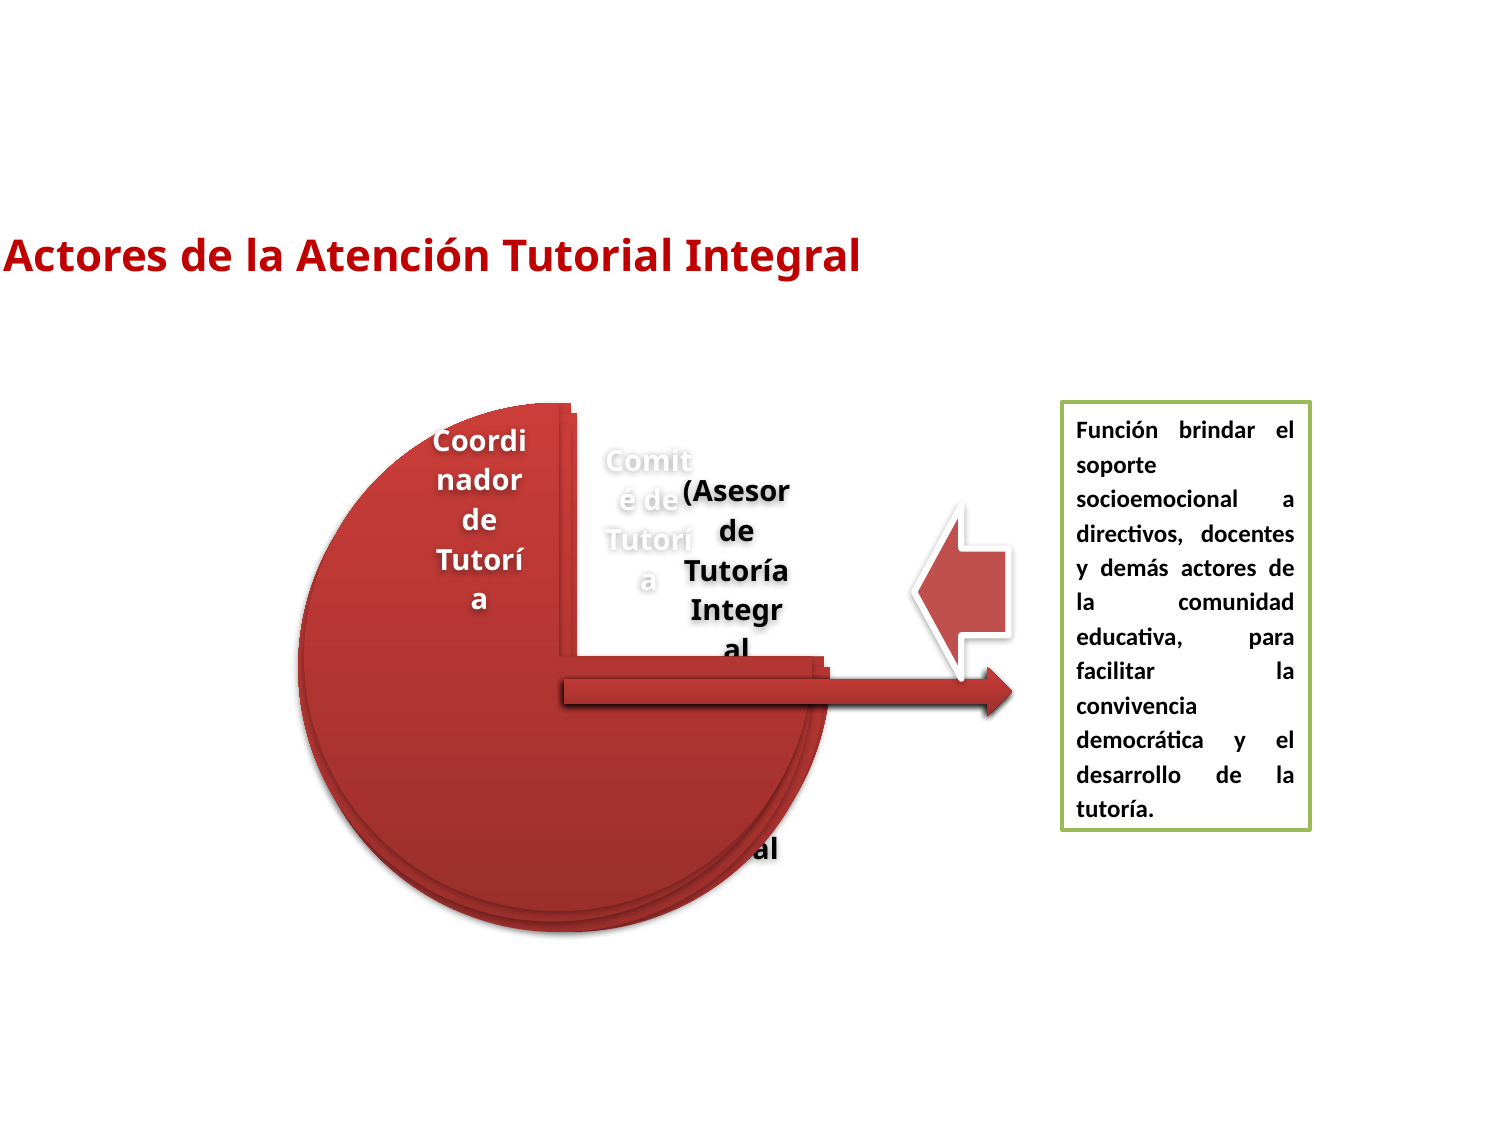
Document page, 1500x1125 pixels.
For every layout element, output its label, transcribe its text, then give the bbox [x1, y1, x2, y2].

text_box Función brindar el soporte socioemocional a directivos, docentes y demás actores de la comunidad educativa, para facilitar la convivencia democrática y el desarrollo de la tutoría. [1060, 400, 1312, 832]
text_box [116, 326, 1012, 933]
text_box Actores de la Atención Tutorial Integral [0, 220, 878, 288]
